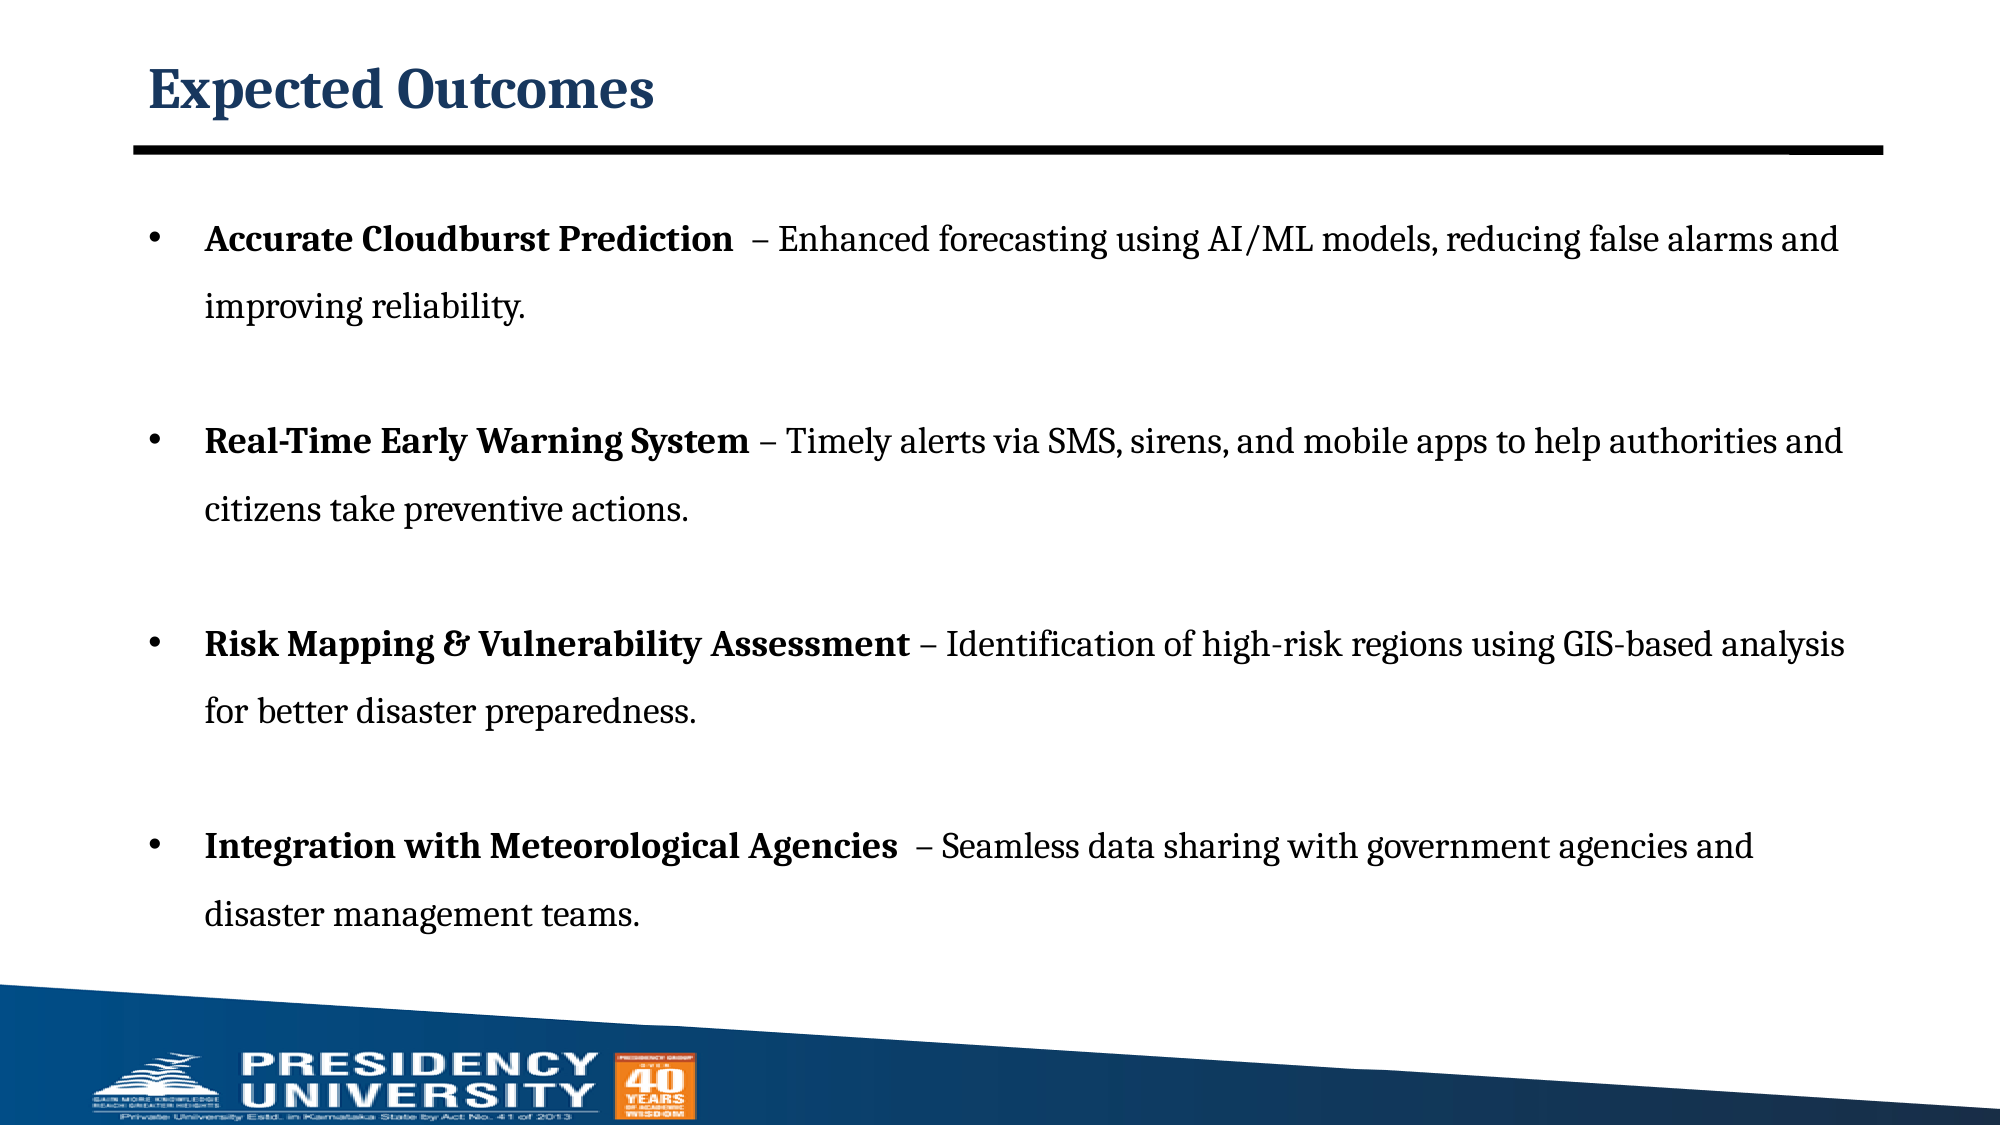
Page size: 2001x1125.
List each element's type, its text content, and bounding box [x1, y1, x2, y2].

title Expected Outcomes [133, 45, 1884, 125]
list Accurate Cloudburst Prediction – Enhanced forecasting using AI/ML models, reducing false alarms and improving reliability. Real-Time Early Warning System – Timely alerts via SMS, sirens, and mobile apps to help authorities and citizens take preventive actions. Risk Mapping & Vulnerability Assessment – Identification of high-risk regions using GIS-based analysis for better disaster preparedness. Integration with Meteorological Agencies – Seamless data sharing with government agencies and disaster management teams. [133, 183, 1884, 942]
picture [0, 982, 2000, 1125]
